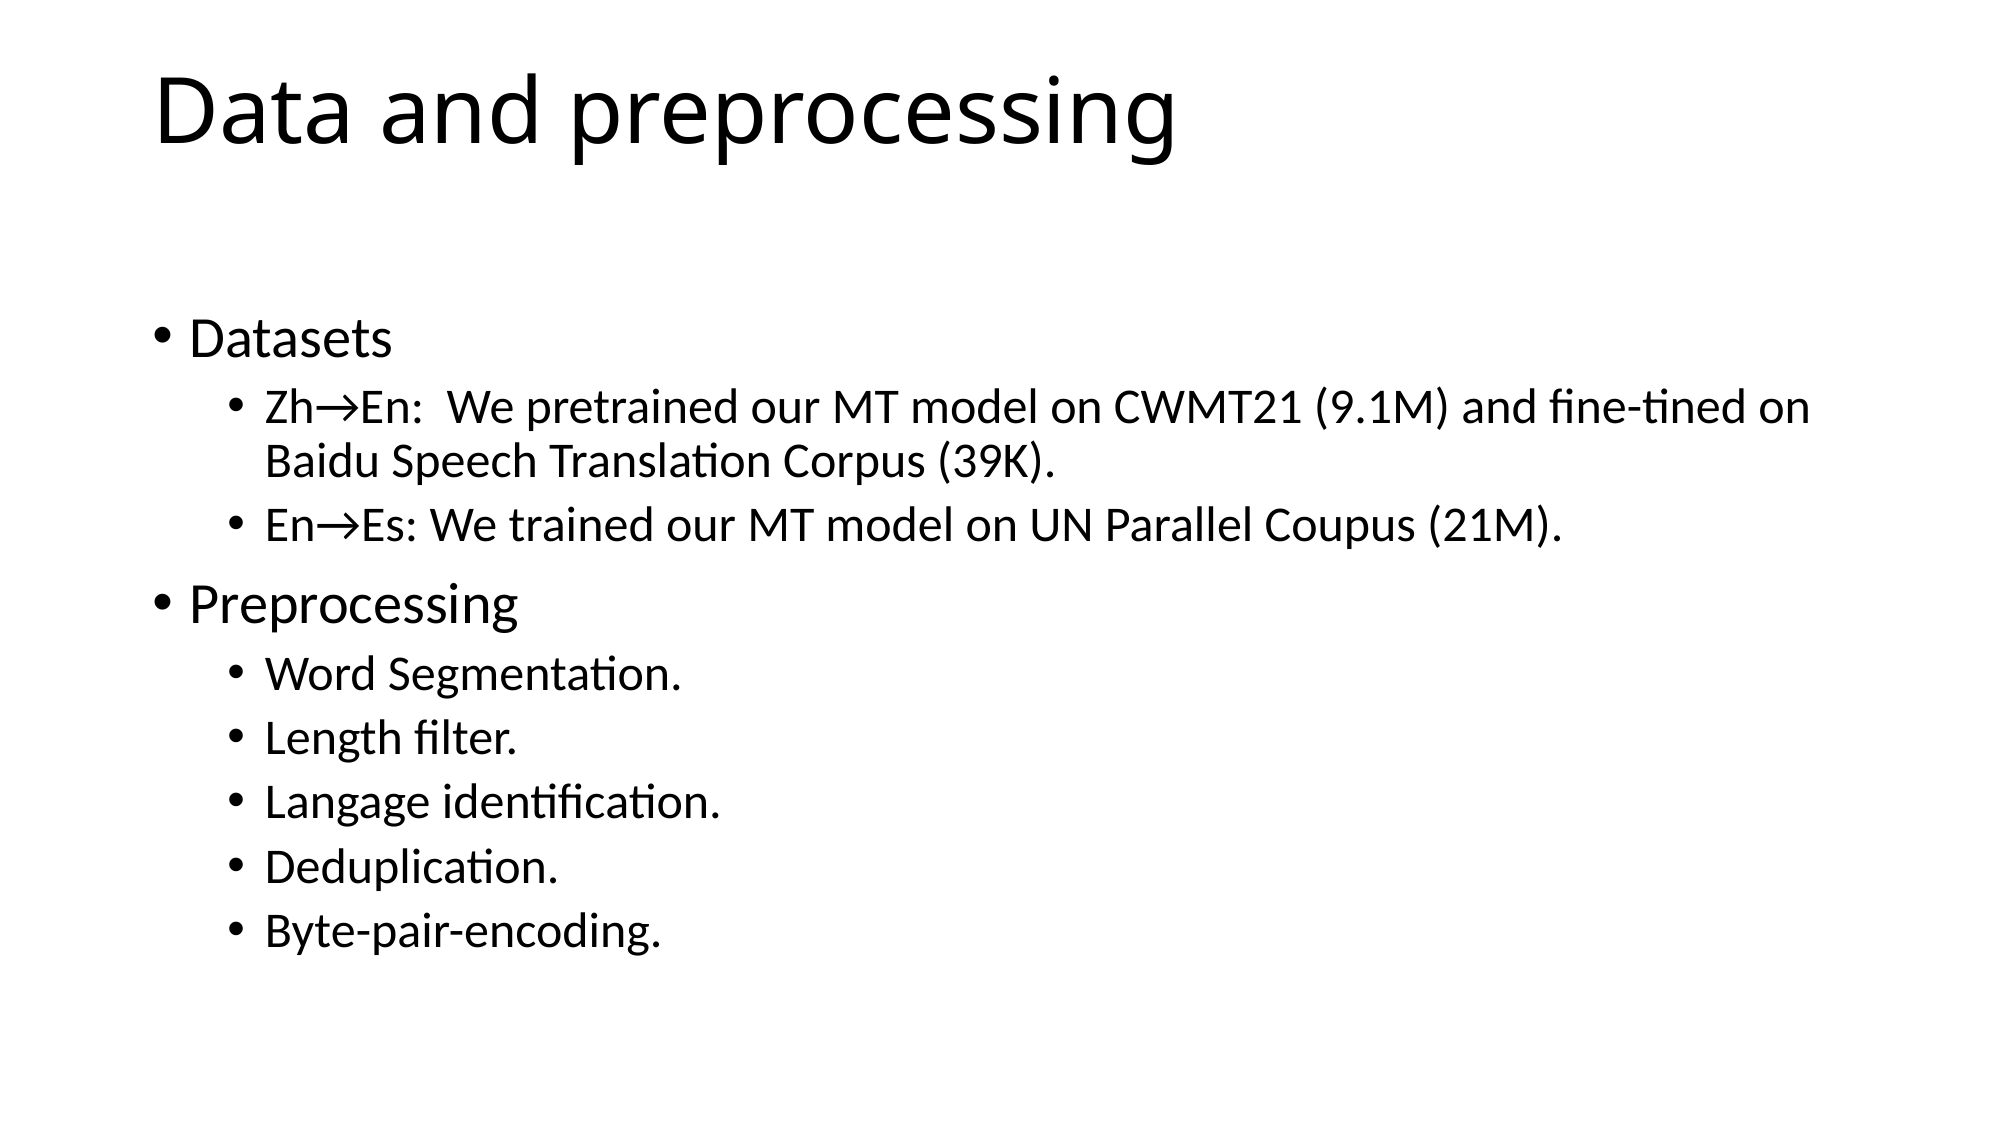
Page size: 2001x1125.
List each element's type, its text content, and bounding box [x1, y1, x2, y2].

title Data and preprocessing [137, 59, 1863, 278]
list Datasets Zh→En: We pretrained our MT model on CWMT21 (9.1M) and fine-tined on Baidu Speech Translation Corpus (39K). En→Es: We trained our MT model on UN Parallel Coupus (21M). Preprocessing Word Segmentation. Length filter. Langage identification. Deduplication. Byte-pair-encoding. [137, 299, 1863, 1014]
